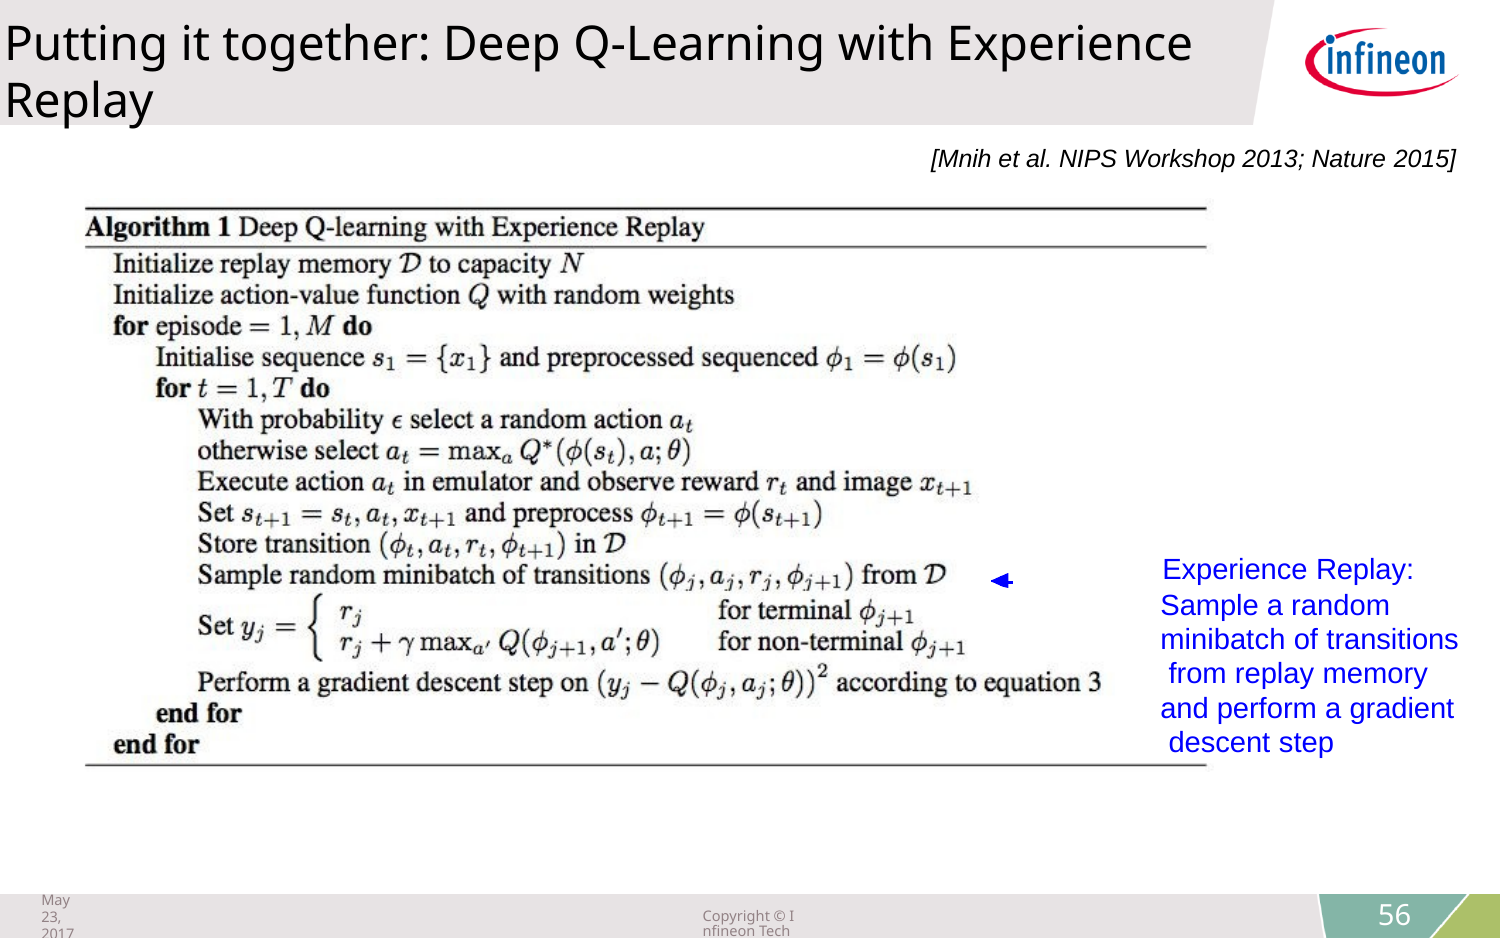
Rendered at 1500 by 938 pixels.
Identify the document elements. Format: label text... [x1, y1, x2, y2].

picture [0, 894, 1500, 938]
footer Copyright © Infineon Technologies AG 2018. All rights reserved. [702, 895, 798, 938]
text_box [74, 198, 1214, 772]
slide_number 56 [1364, 895, 1412, 938]
text_box [991, 573, 1009, 588]
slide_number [41, 895, 89, 938]
picture [1287, 0, 1500, 125]
title Putting it together: Deep Q-Learning with Experience Replay [2, 0, 1287, 128]
text_box Experience Replay: Sample a random minibatch of transitions from replay memory and perform a gradient descent step [1003, 548, 1461, 759]
text_box [Mnih et al. NIPS Workshop 2013; Nature 2015] [928, 140, 1461, 173]
